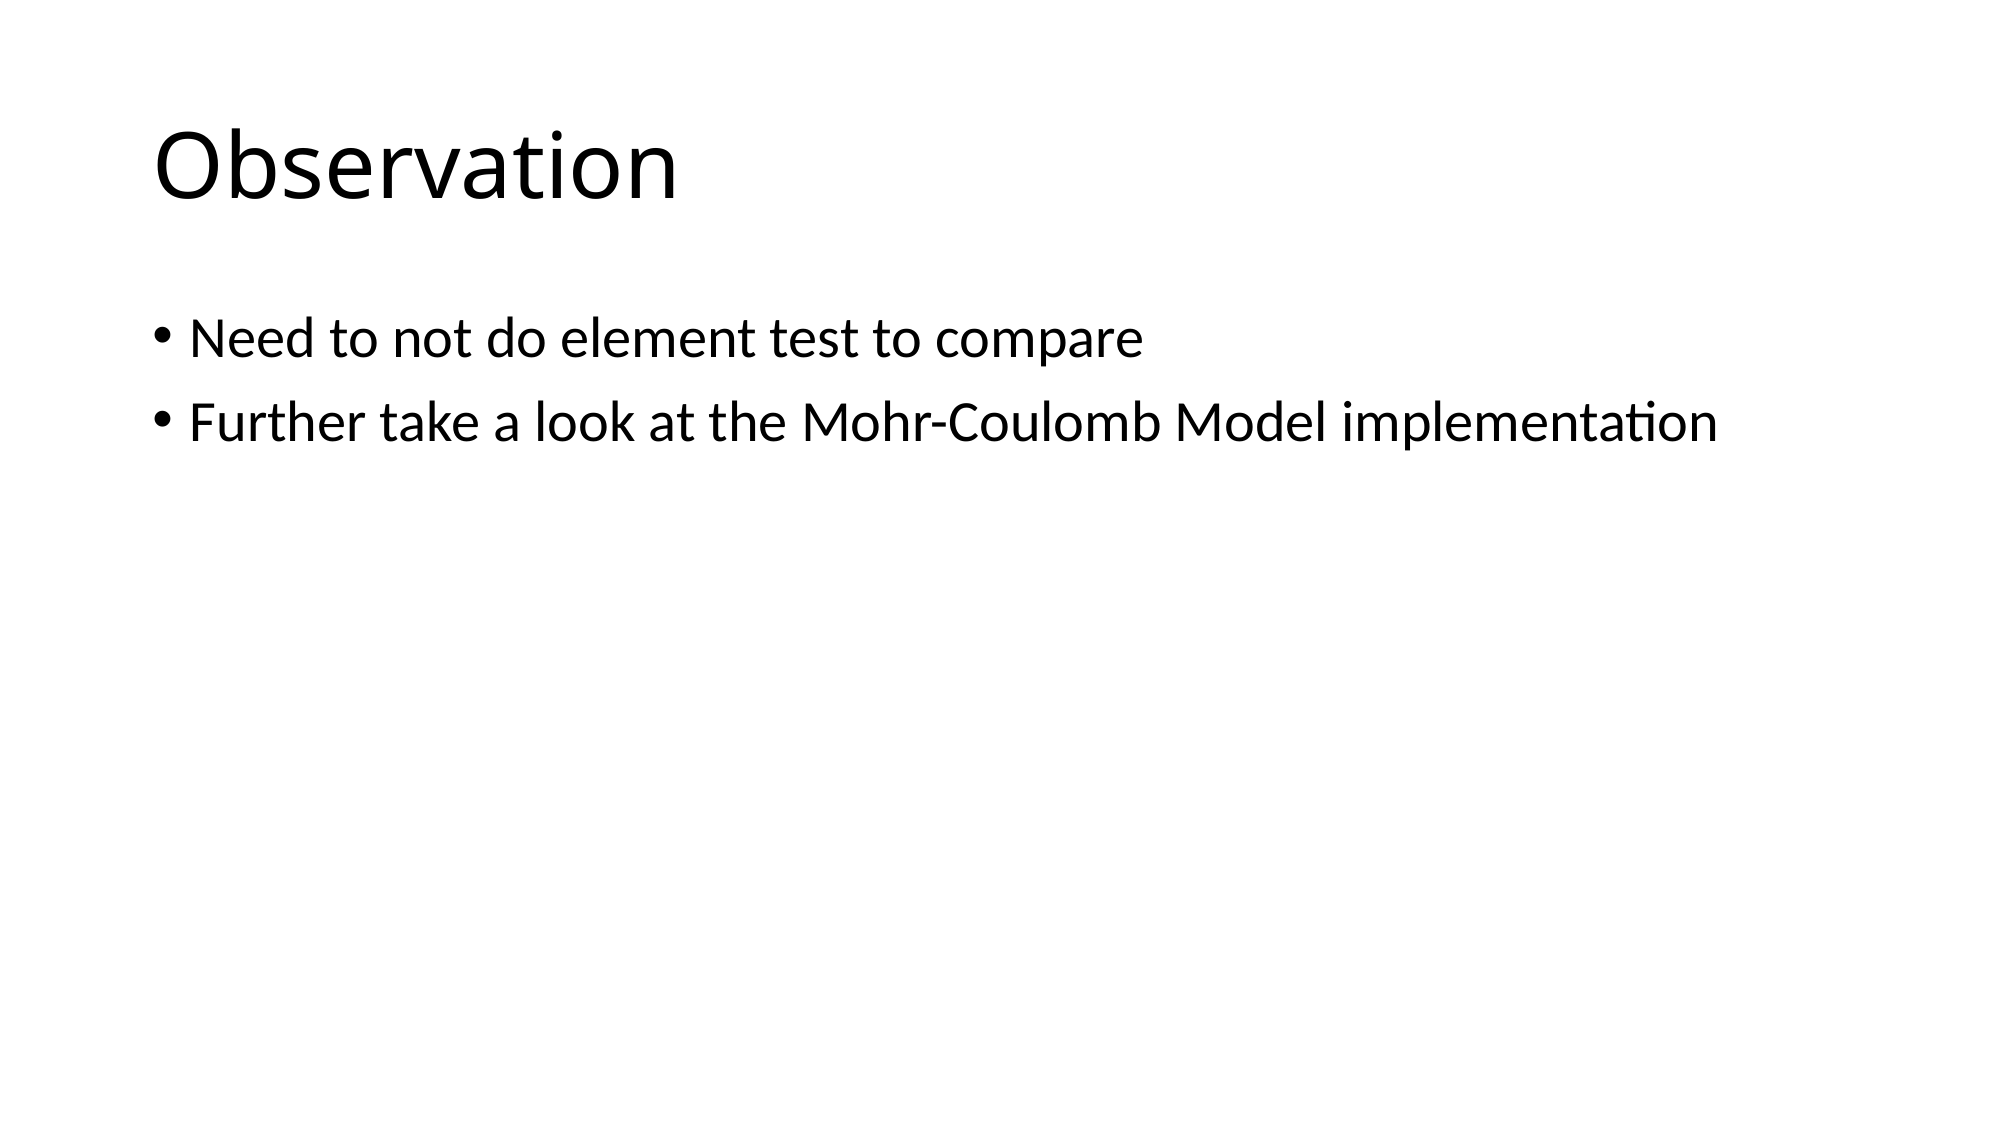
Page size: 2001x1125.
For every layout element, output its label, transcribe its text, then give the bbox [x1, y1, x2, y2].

title Observation [137, 59, 1863, 278]
list Need to not do element test to compare Further take a look at the Mohr-Coulomb Model implementation [137, 299, 1863, 1014]
